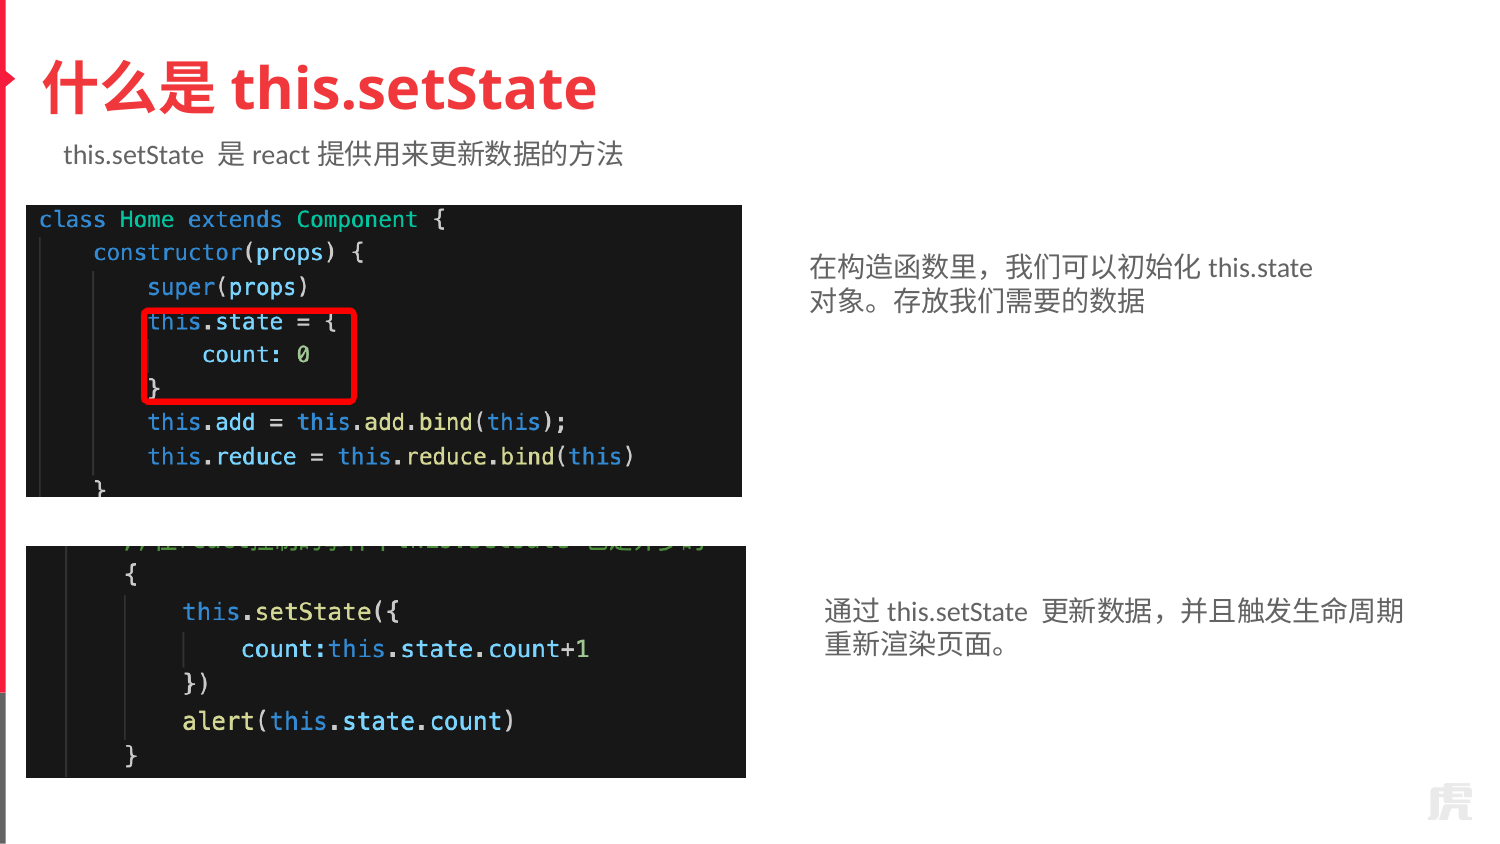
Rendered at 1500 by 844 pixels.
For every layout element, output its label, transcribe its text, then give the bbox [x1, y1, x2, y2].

picture [26, 546, 746, 779]
text_box 在构造函数里，我们可以初始化this.state对象。存放我们需要的数据 [794, 241, 1344, 324]
list [26, 194, 1429, 763]
text_box 通过this.setState 更新数据，并且触发生命周期 重新渲染页面。 [809, 585, 1457, 668]
picture [1428, 783, 1472, 820]
title 什么是this.setState [26, 2, 1429, 178]
picture [26, 205, 742, 497]
text_box this.setState 是react提供用来更新数据的方法 [48, 128, 1066, 178]
